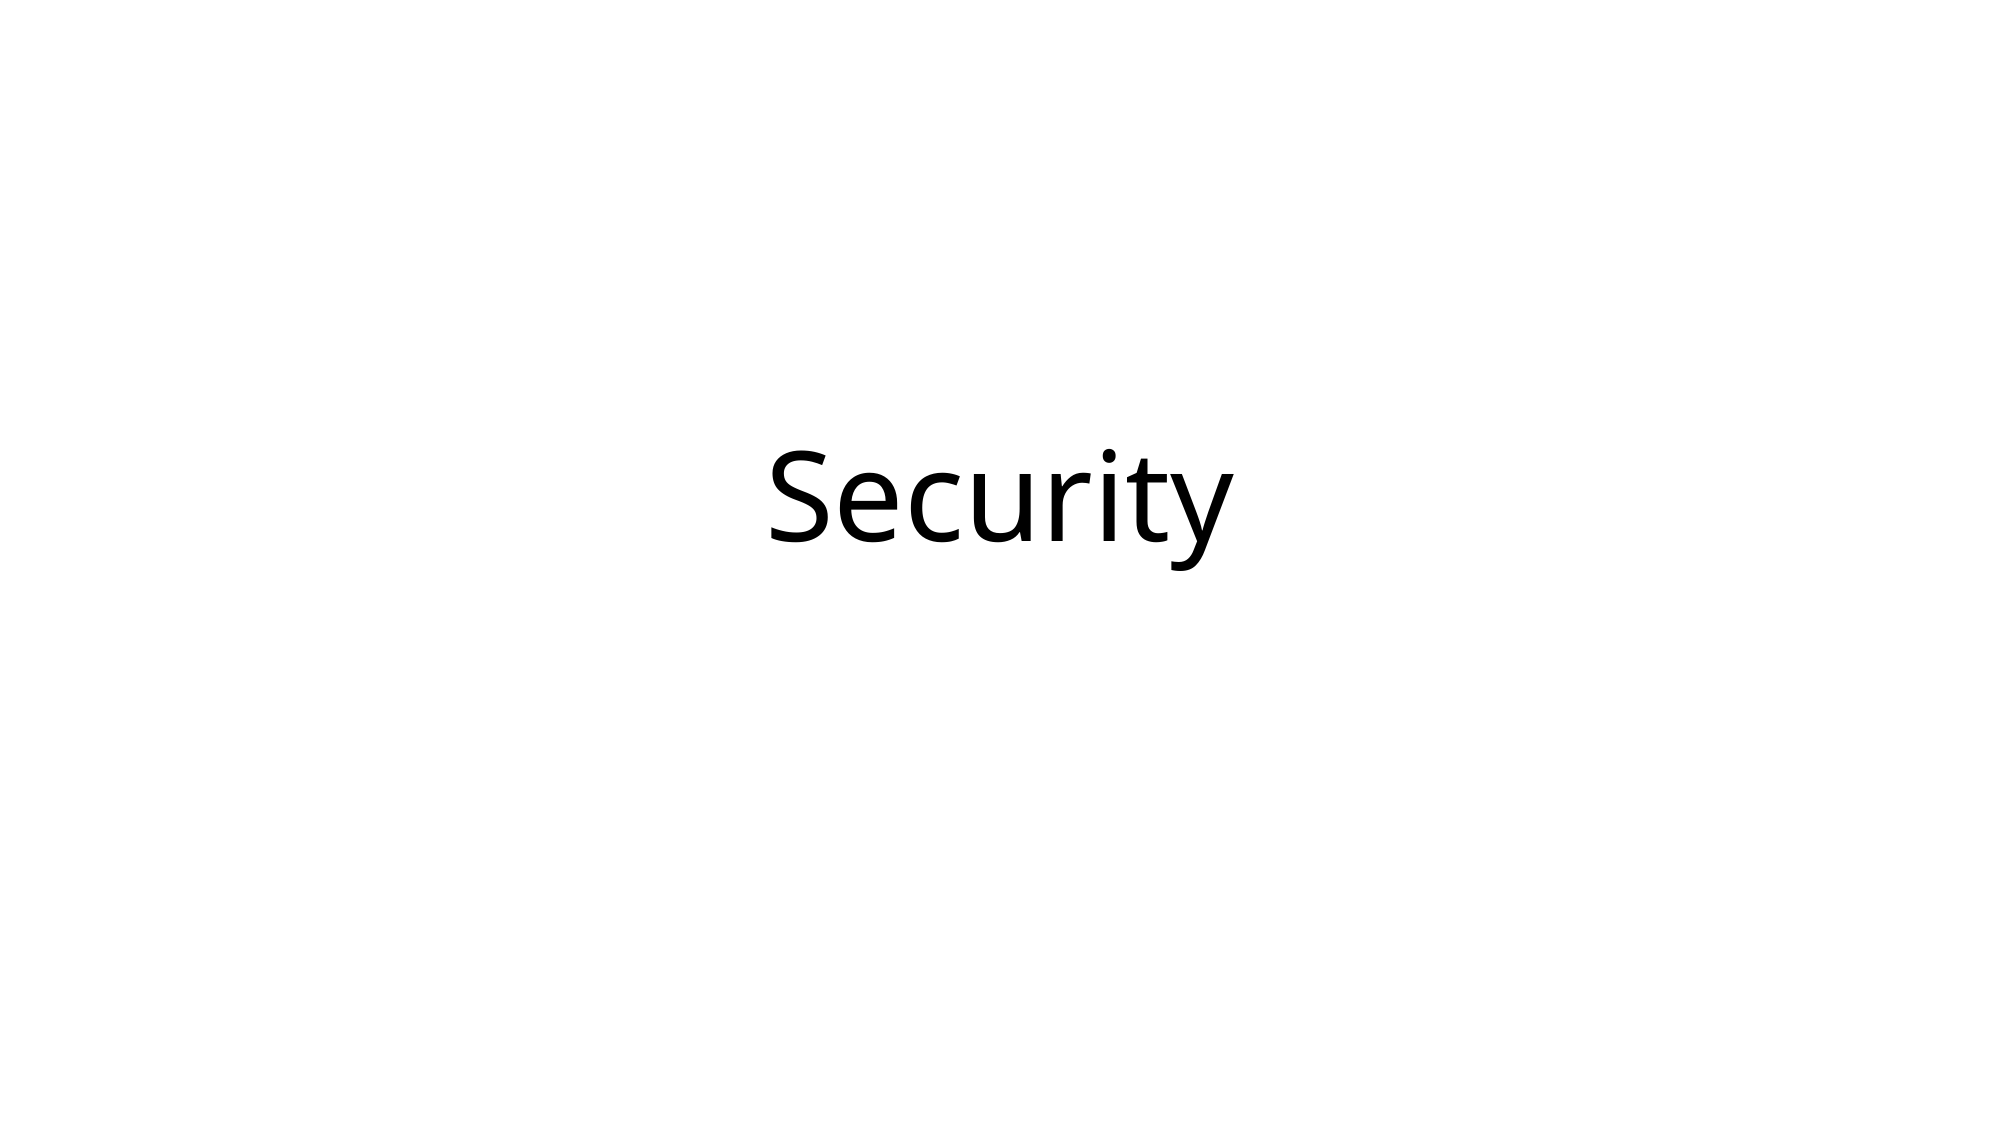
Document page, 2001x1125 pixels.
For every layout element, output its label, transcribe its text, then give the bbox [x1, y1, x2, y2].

title Security [249, 184, 1750, 576]
